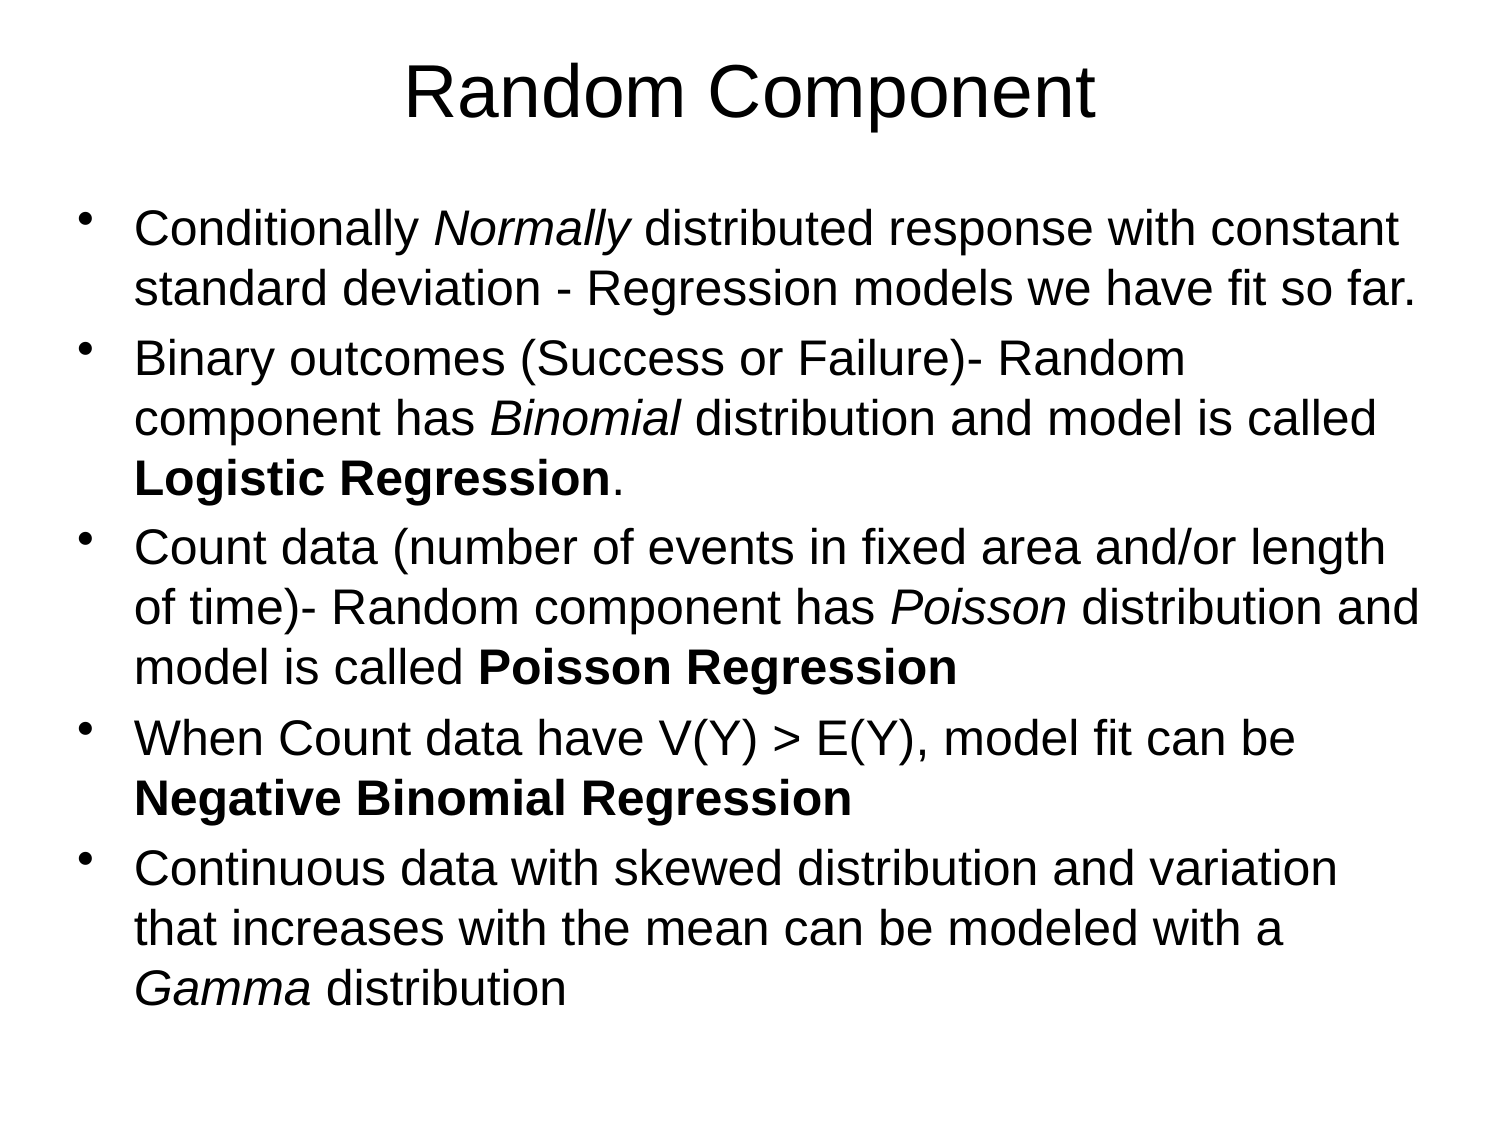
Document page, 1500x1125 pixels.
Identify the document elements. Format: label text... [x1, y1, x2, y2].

list Conditionally Normally distributed response with constant standard deviation - Regression models we have fit so far. Binary outcomes (Success or Failure)- Random component has Binomial distribution and model is called Logistic Regression. Count data (number of events in fixed area and/or length of time)- Random component has Poisson distribution and model is called Poisson Regression When Count data have V(Y) > E(Y), model fit can be Negative Binomial Regression Continuous data with skewed distribution and variation that increases with the mean can be modeled with a Gamma distribution [62, 187, 1451, 1088]
title Random Component [112, 37, 1388, 138]
